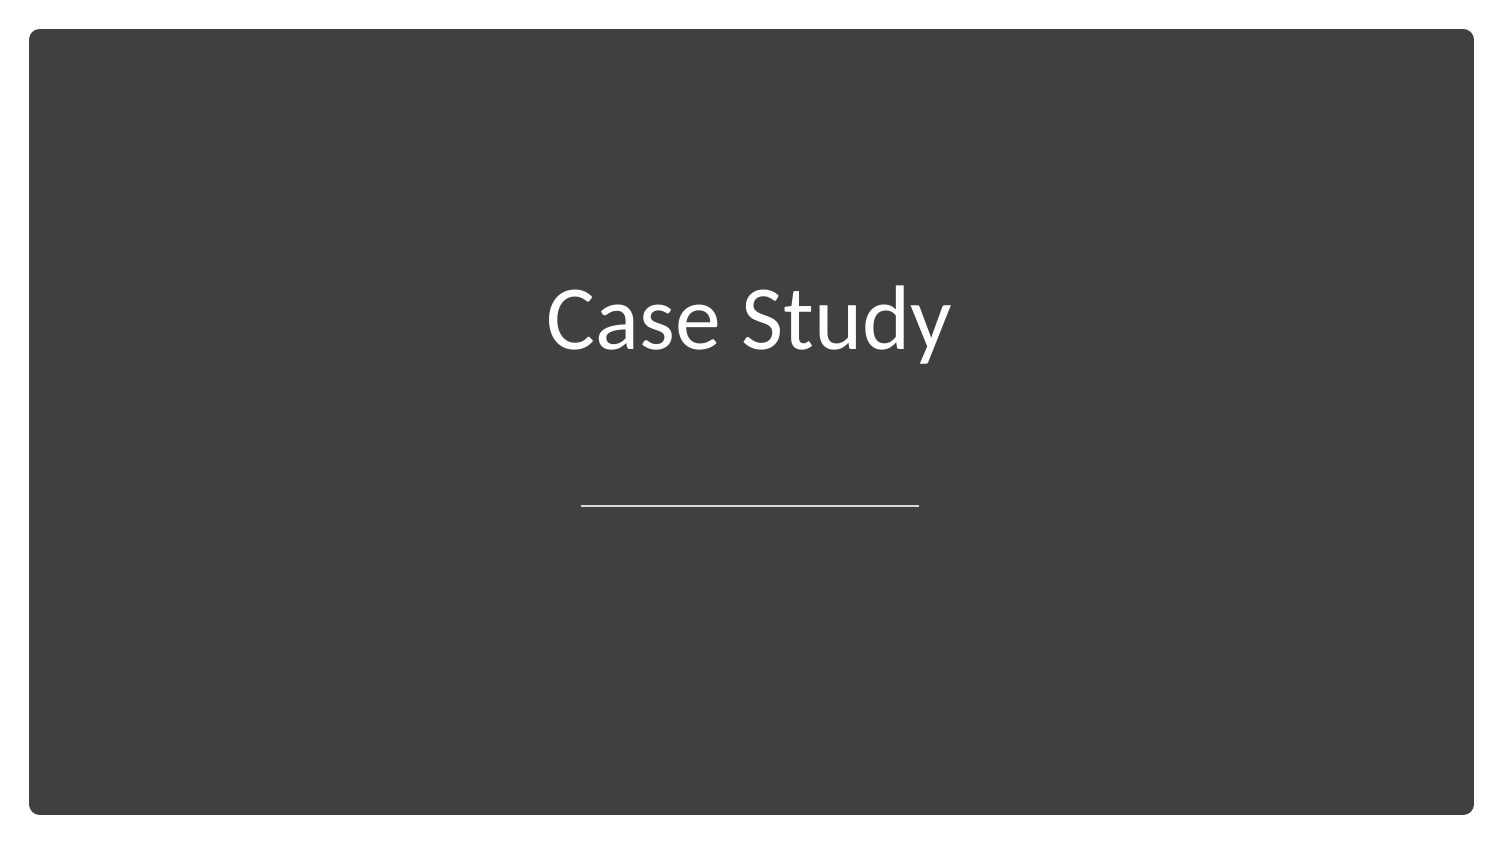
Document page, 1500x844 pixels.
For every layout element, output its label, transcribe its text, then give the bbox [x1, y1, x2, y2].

text_box [37, 37, 1465, 806]
text_box [0, 0, 1500, 844]
title Case Study [187, 138, 1313, 488]
